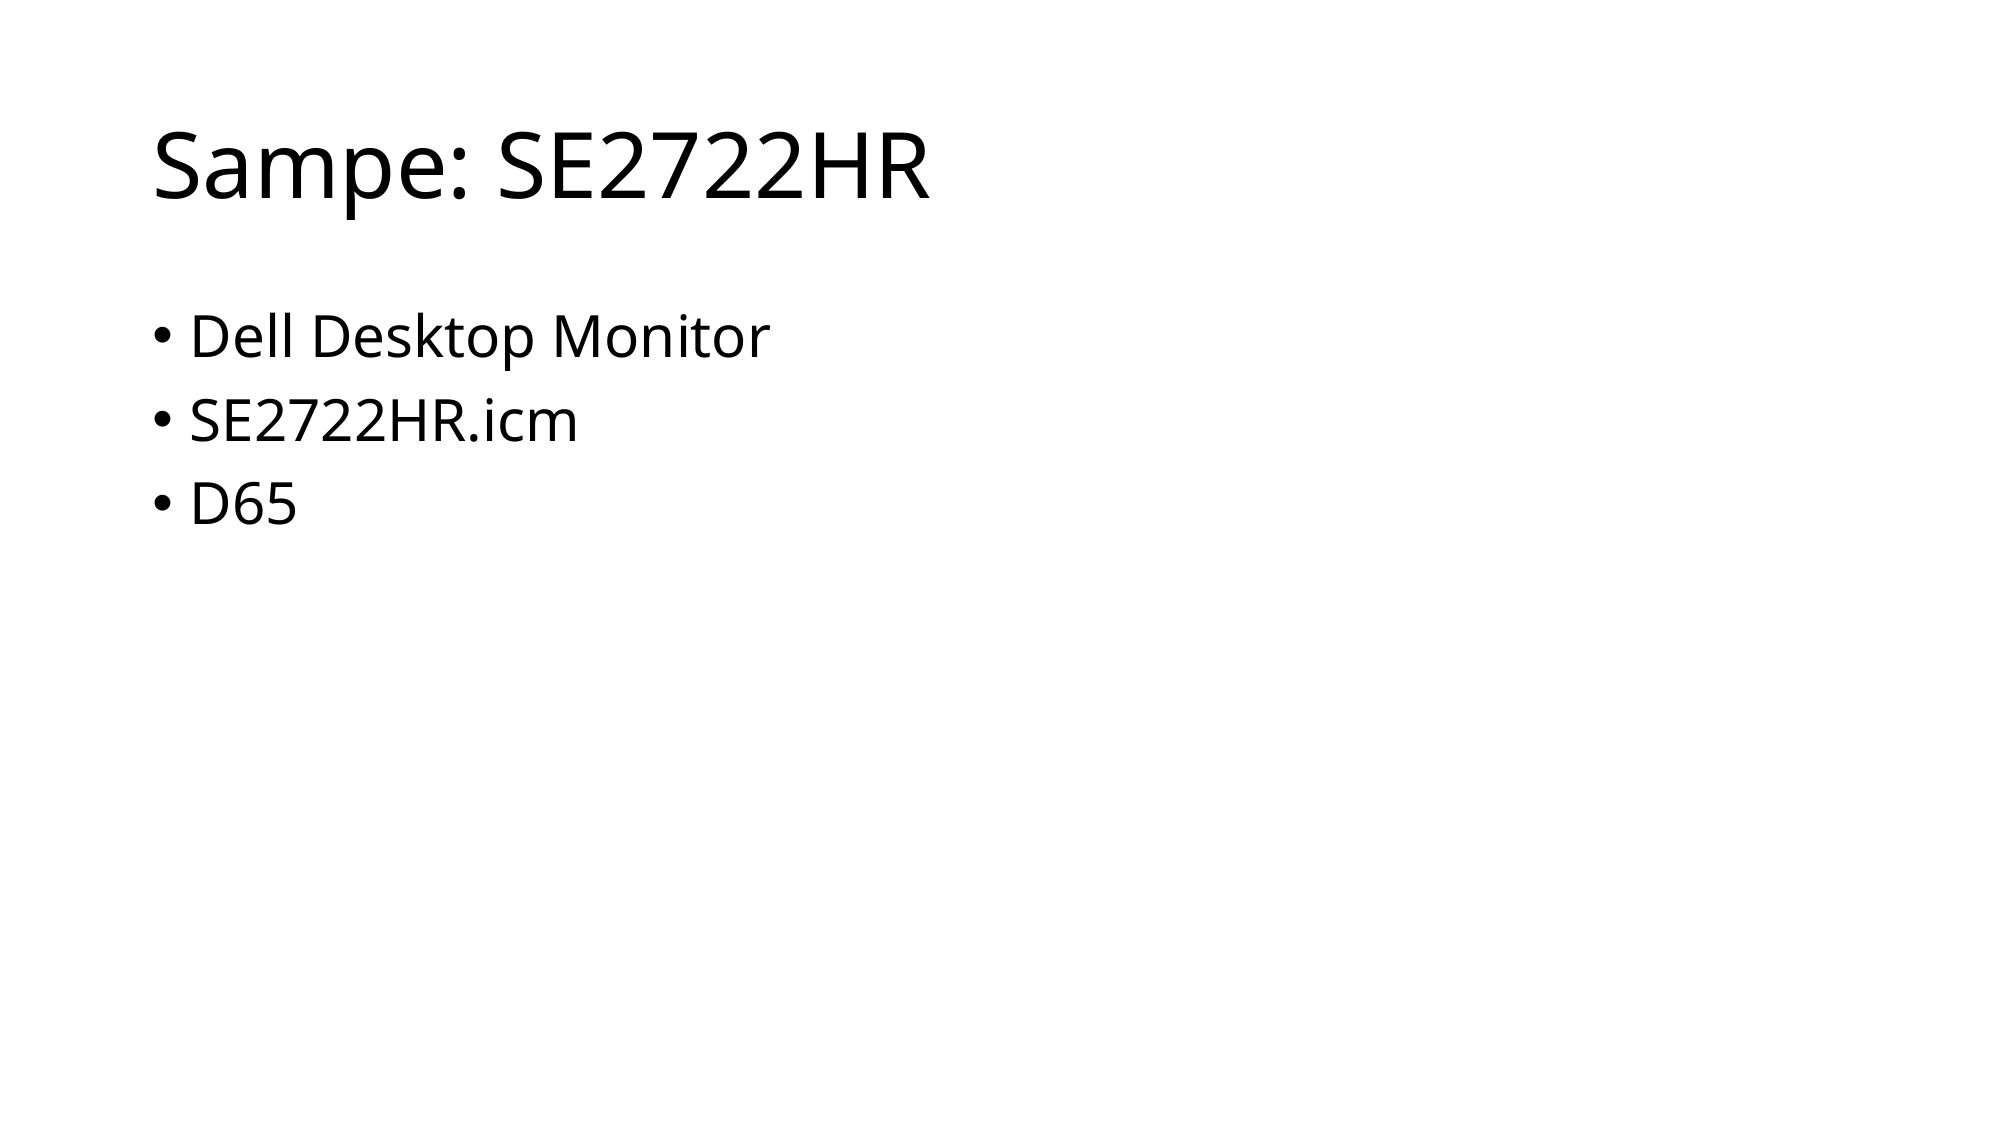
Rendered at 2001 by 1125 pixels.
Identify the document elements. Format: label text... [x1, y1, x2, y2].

list Dell Desktop Monitor SE2722HR.icm D65 [137, 299, 1863, 1014]
title Sampe: SE2722HR [137, 59, 1863, 278]
